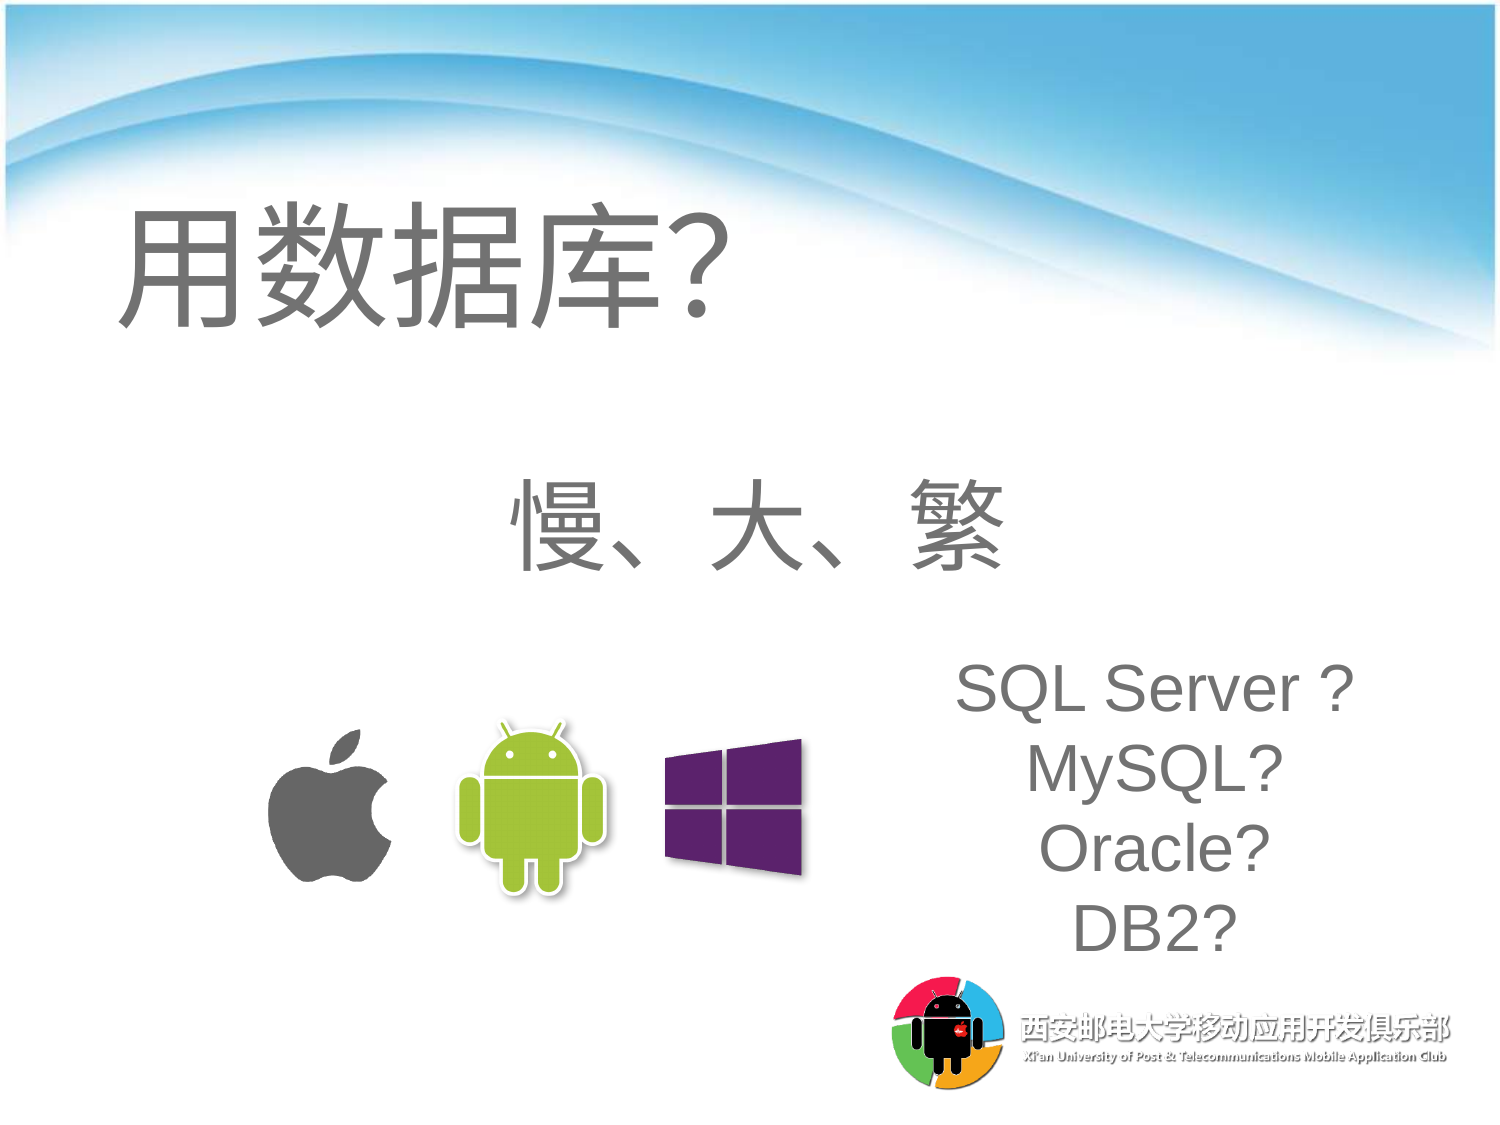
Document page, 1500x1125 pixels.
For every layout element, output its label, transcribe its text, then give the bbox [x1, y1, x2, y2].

picture [0, 0, 1500, 1125]
text_box SQL Server ? MySQL? Oracle? DB2? [939, 637, 1371, 973]
text_box 用数据库？ [100, 172, 1282, 353]
text_box 慢、大、繁 [492, 455, 1023, 591]
